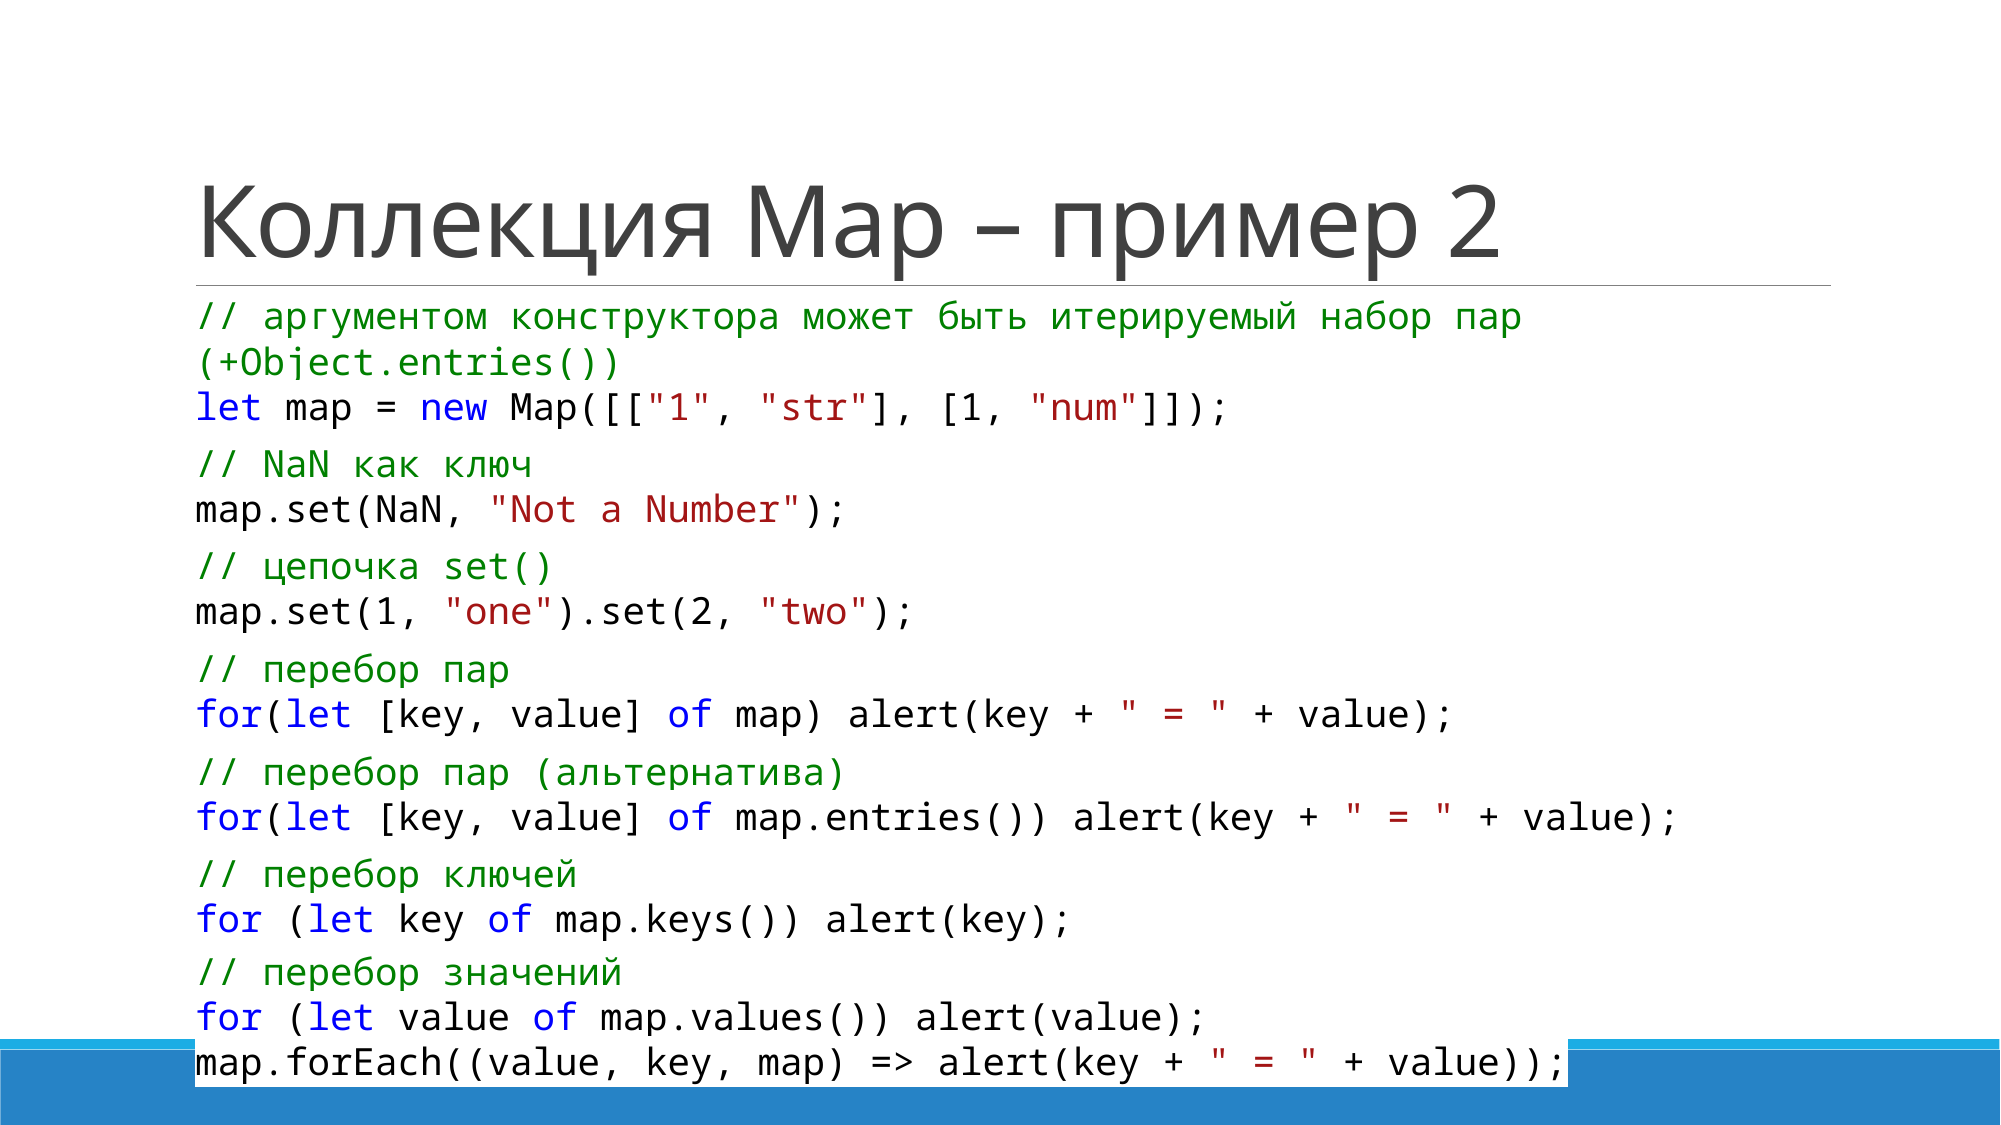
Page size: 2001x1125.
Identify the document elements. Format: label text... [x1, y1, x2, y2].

title Коллекция Map – пример 2 [180, 47, 1830, 285]
list // аргументом конструктора может быть итерируемый набор пар (+Object.entries()) let map = new Map([["1", "str"], [1, "num"]]); // NaN как ключ map.set(NaN, "Not a Number"); // цепочка set() map.set(1, "one").set(2, "two"); // перебор пар for(let [key, value] of map) alert(key + " = " + value); // перебор пар (альтернатива) for(let [key, value] of map.entries()) alert(key + " = " + value); // перебор ключей for (let key of map.keys()) alert(key); // перебор значений for (let value of map.values()) alert(value); map.forEach((value, key, map) => alert(key + " = " + value)); [180, 285, 1830, 997]
